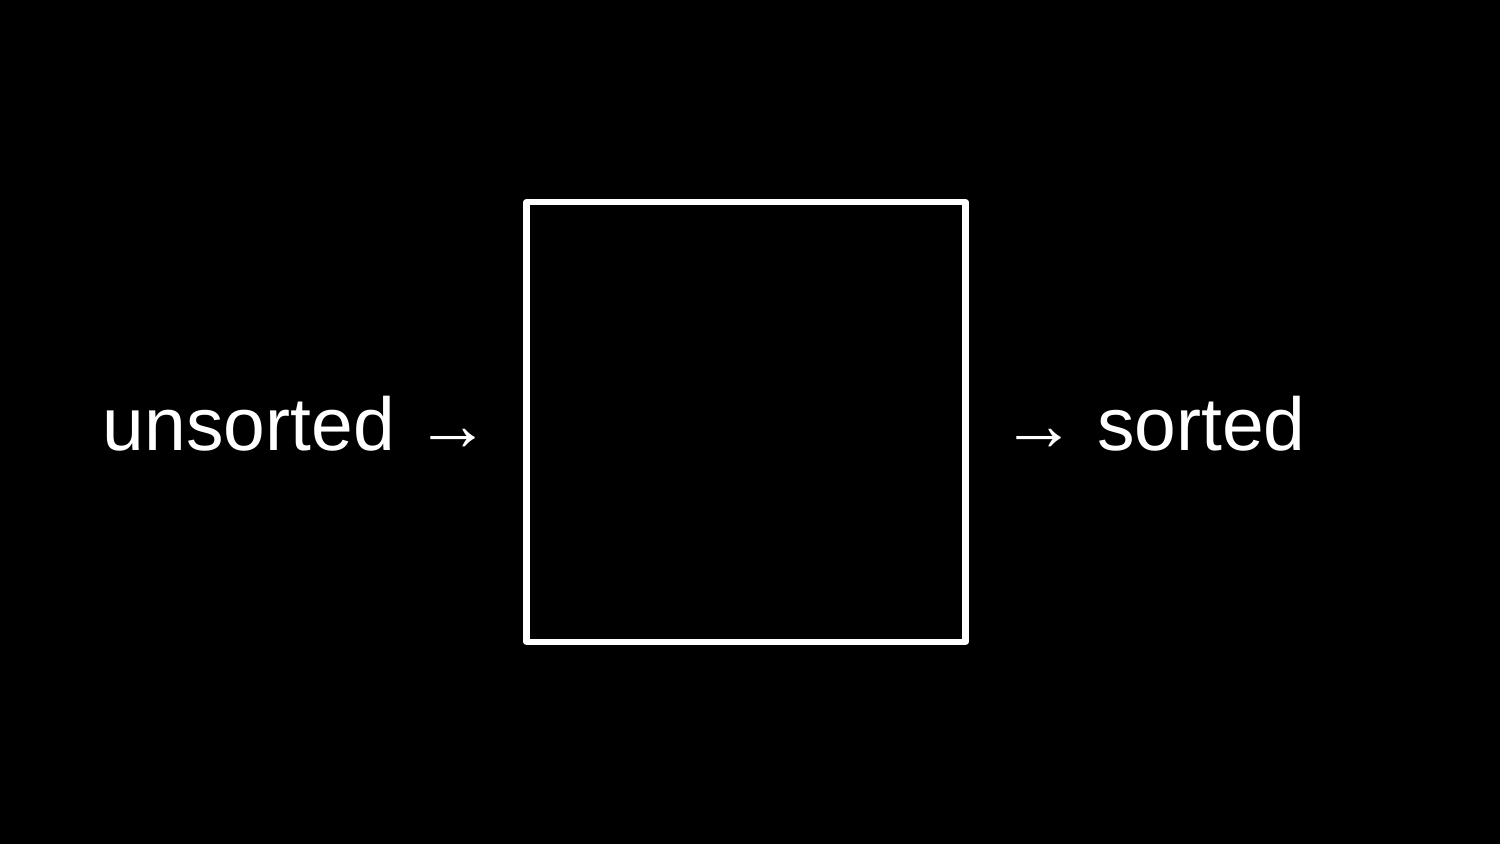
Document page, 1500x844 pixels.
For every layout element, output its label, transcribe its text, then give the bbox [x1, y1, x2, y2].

text_box unsorted → [78, 360, 527, 484]
text_box [526, 202, 966, 642]
text_box → sorted [965, 360, 1330, 484]
